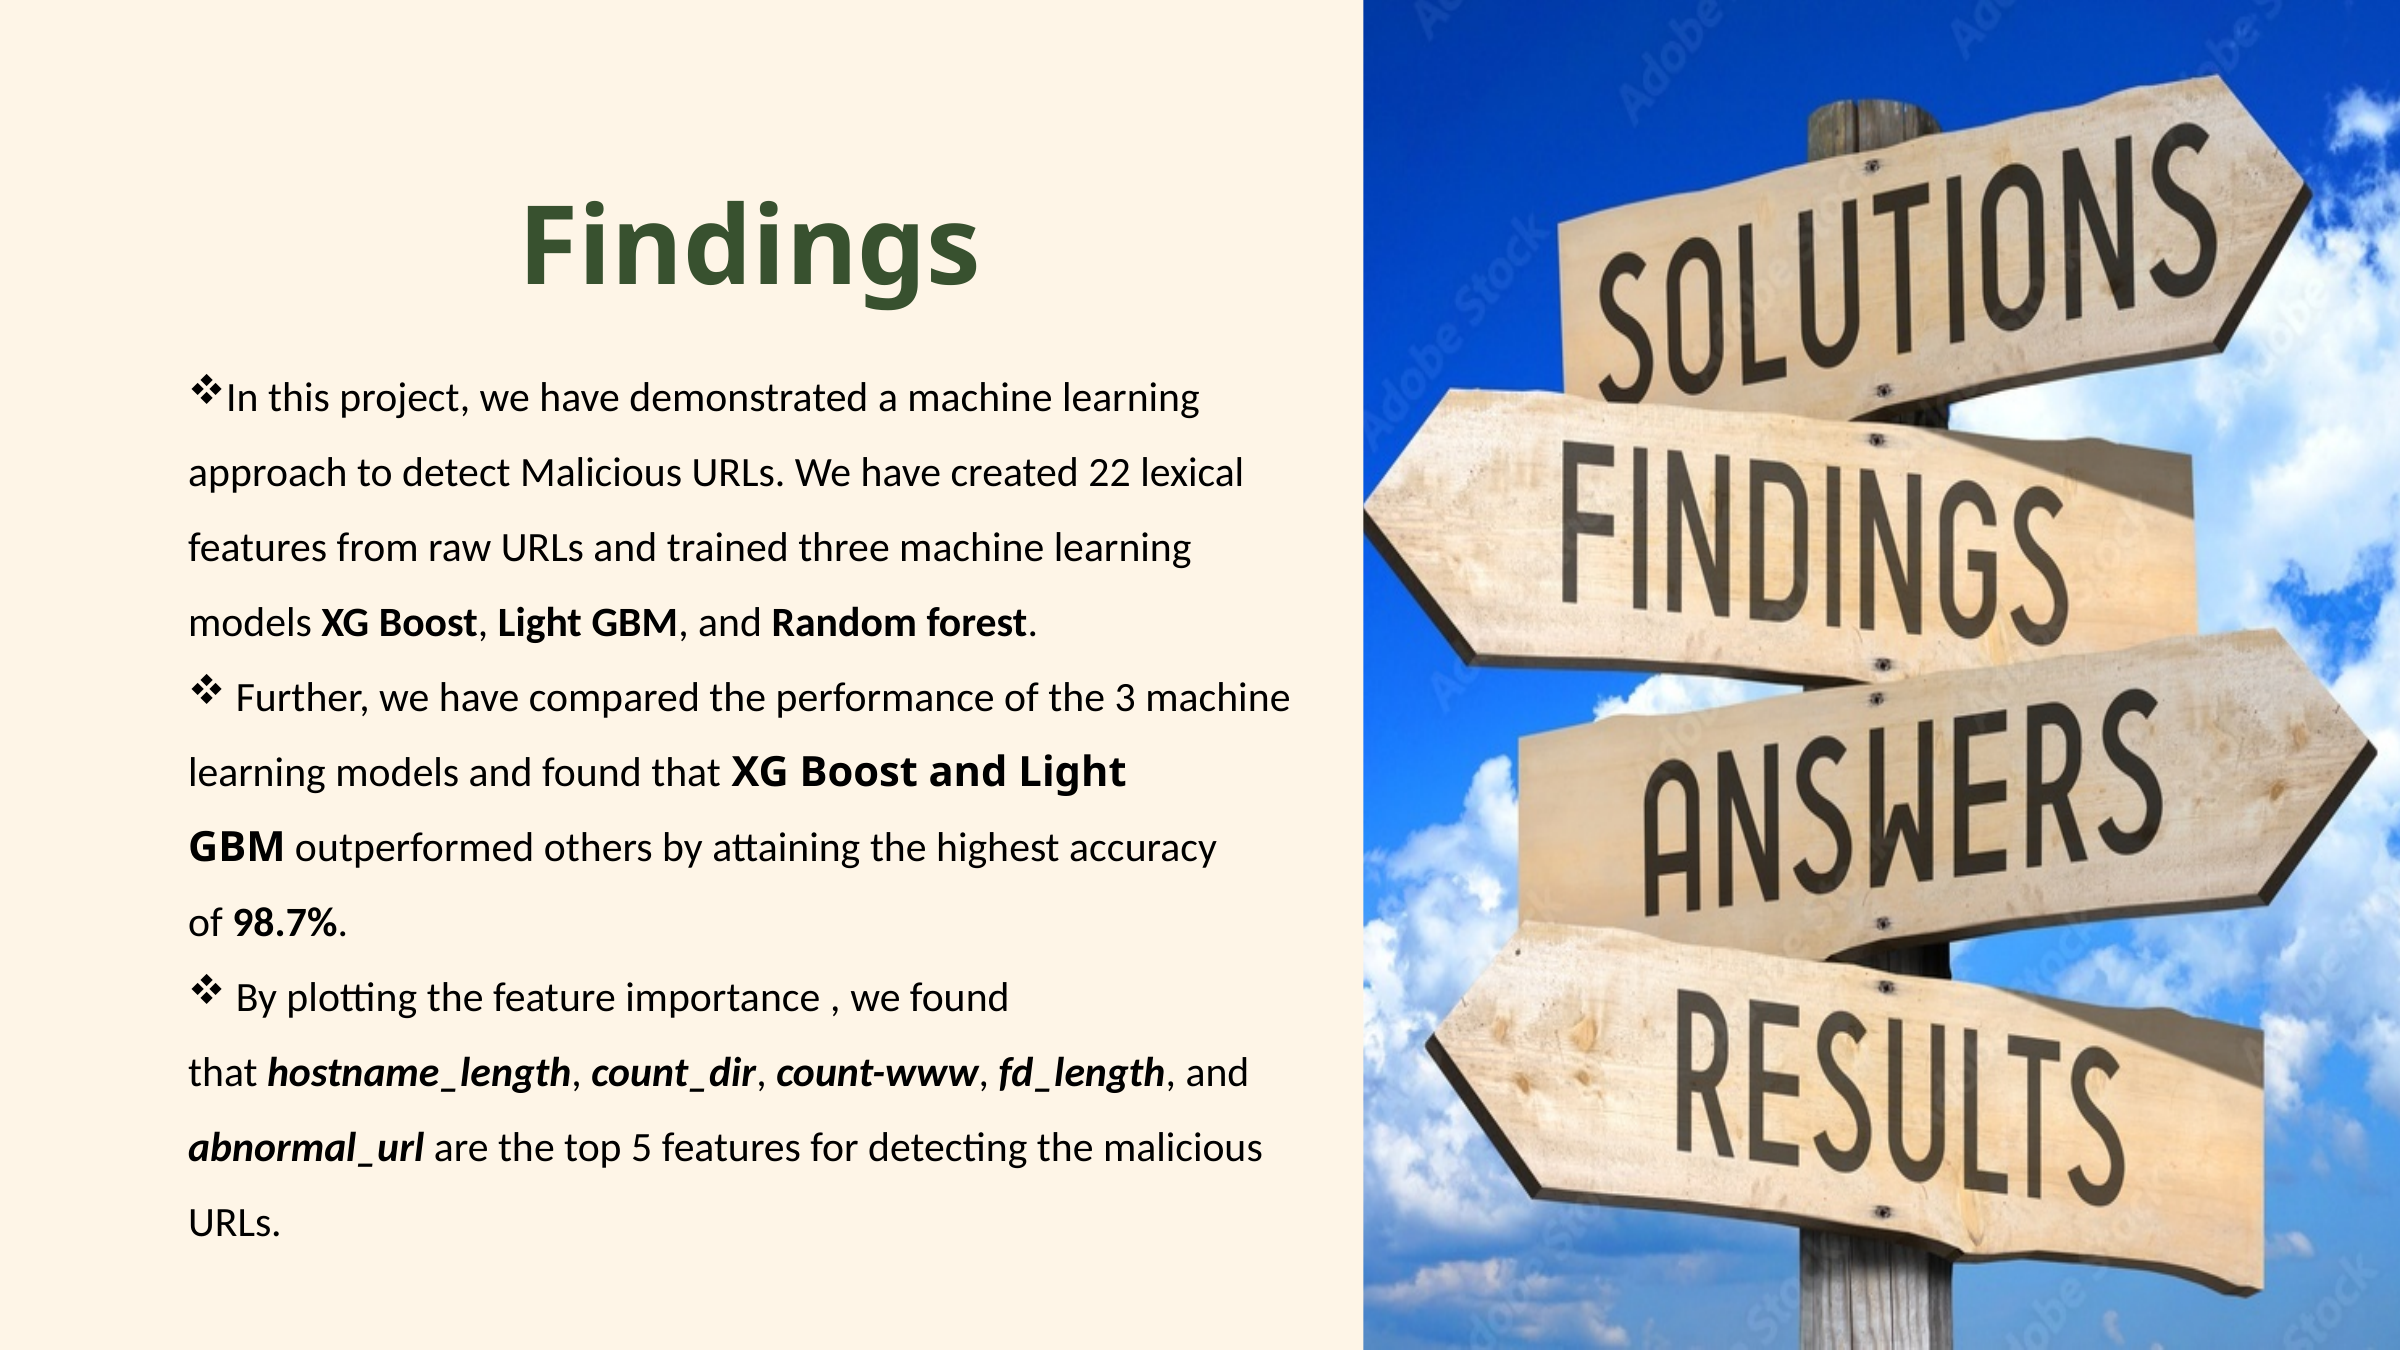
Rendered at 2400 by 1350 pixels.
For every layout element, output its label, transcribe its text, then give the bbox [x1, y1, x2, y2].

text_box In this project, we have demonstrated a machine learning approach to detect Malicious URLs. We have created 22 lexical features from raw URLs and trained three machine learning models XG Boost, Light GBM, and Random forest. Further, we have compared the performance of the 3 machine learning models and found that XG Boost and Light GBM outperformed others by attaining the highest accuracy of 98.7%. By plotting the feature importance , we found that hostname_length, count_dir, count-www, fd_length, and abnormal_url are the top 5 features for detecting the malicious URLs. [173, 337, 1363, 1242]
text_box Findings [136, 162, 1363, 338]
text_box [0, 0, 1363, 1350]
picture [1363, 0, 2400, 1350]
